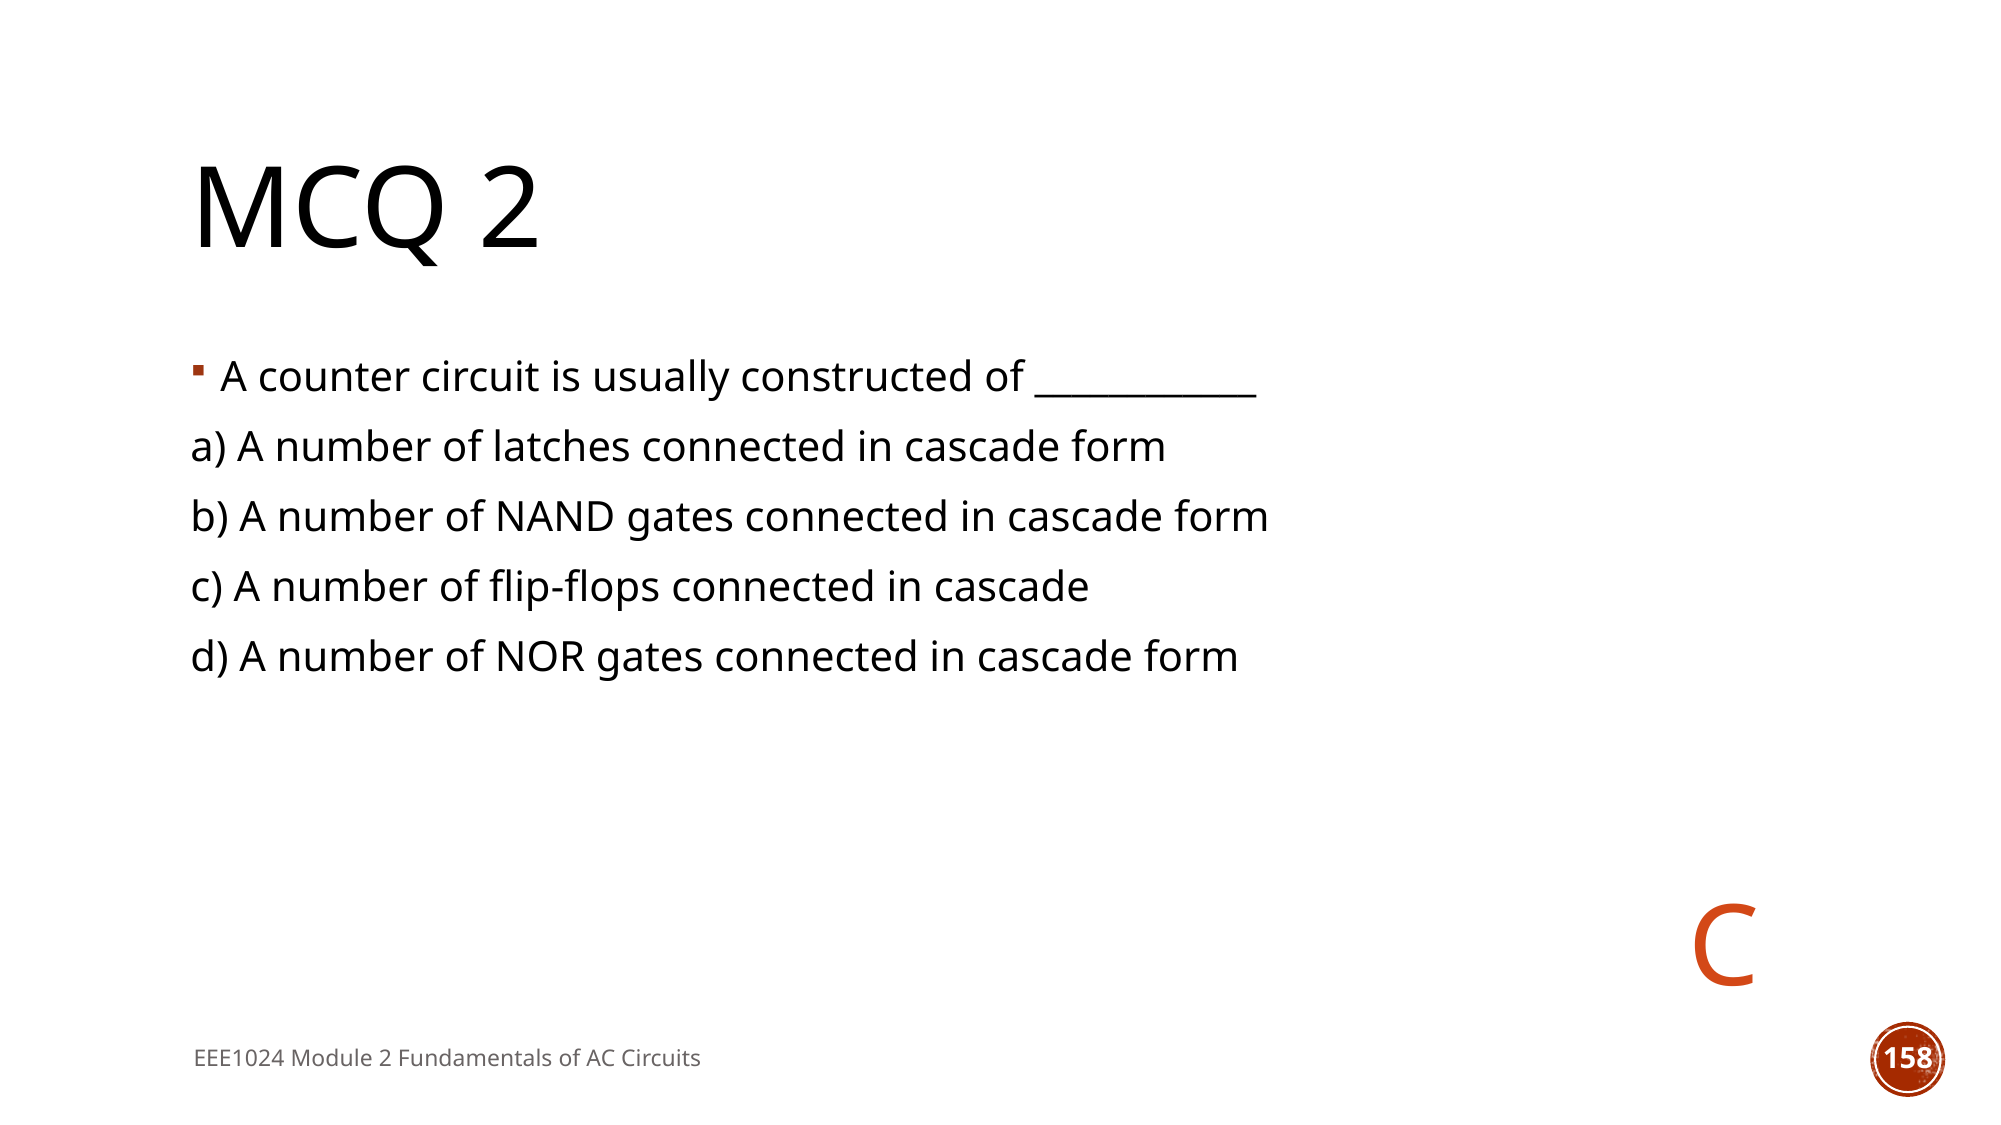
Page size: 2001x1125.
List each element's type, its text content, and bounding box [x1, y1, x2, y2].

footer EEE1024 Module 2 Fundamentals of AC Circuits [178, 1028, 1217, 1089]
title MCQ 2 [175, 79, 1826, 344]
slide_number 158 [1855, 1028, 1961, 1089]
text_box C [1673, 865, 1775, 1016]
list A counter circuit is usually constructed of ____________ a) A number of latches connected in cascade form b) A number of NAND gates connected in cascade form c) A number of flip-flops connected in cascade d) A number of NOR gates connected in cascade form [175, 348, 1826, 1013]
